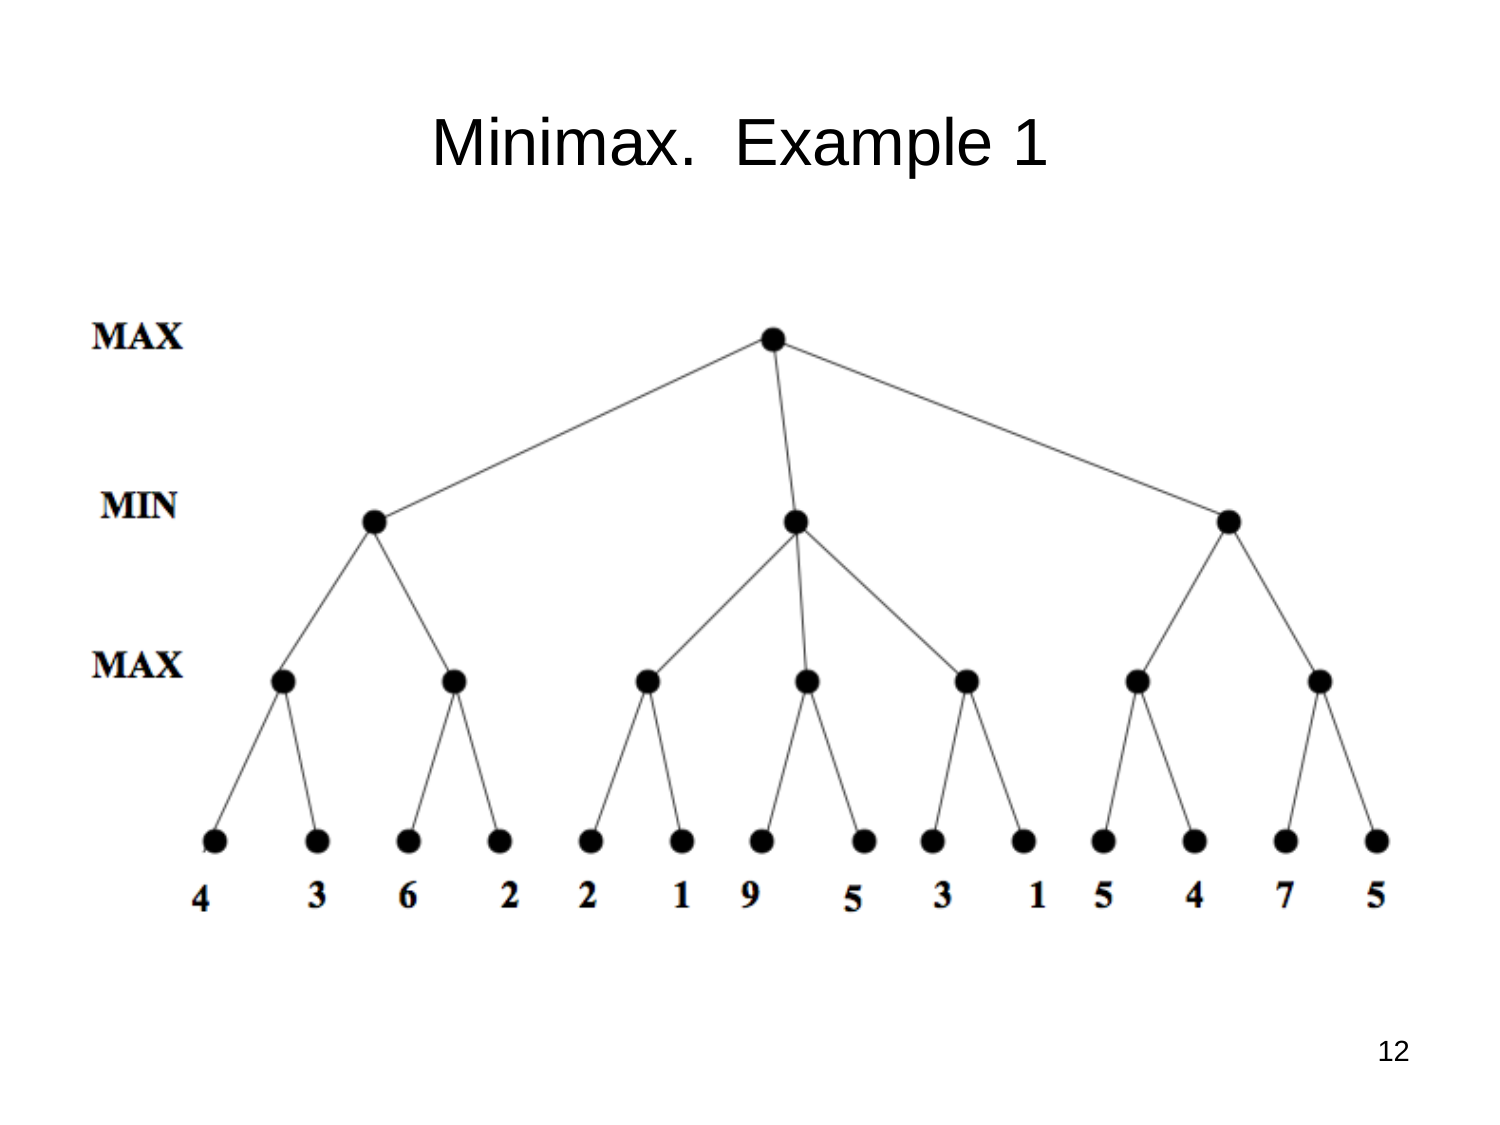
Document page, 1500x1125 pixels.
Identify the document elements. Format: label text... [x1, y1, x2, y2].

title Minimax. Example 1 [75, 45, 1425, 233]
text_box ‹#› [1074, 1024, 1425, 1103]
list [74, 262, 1426, 1006]
